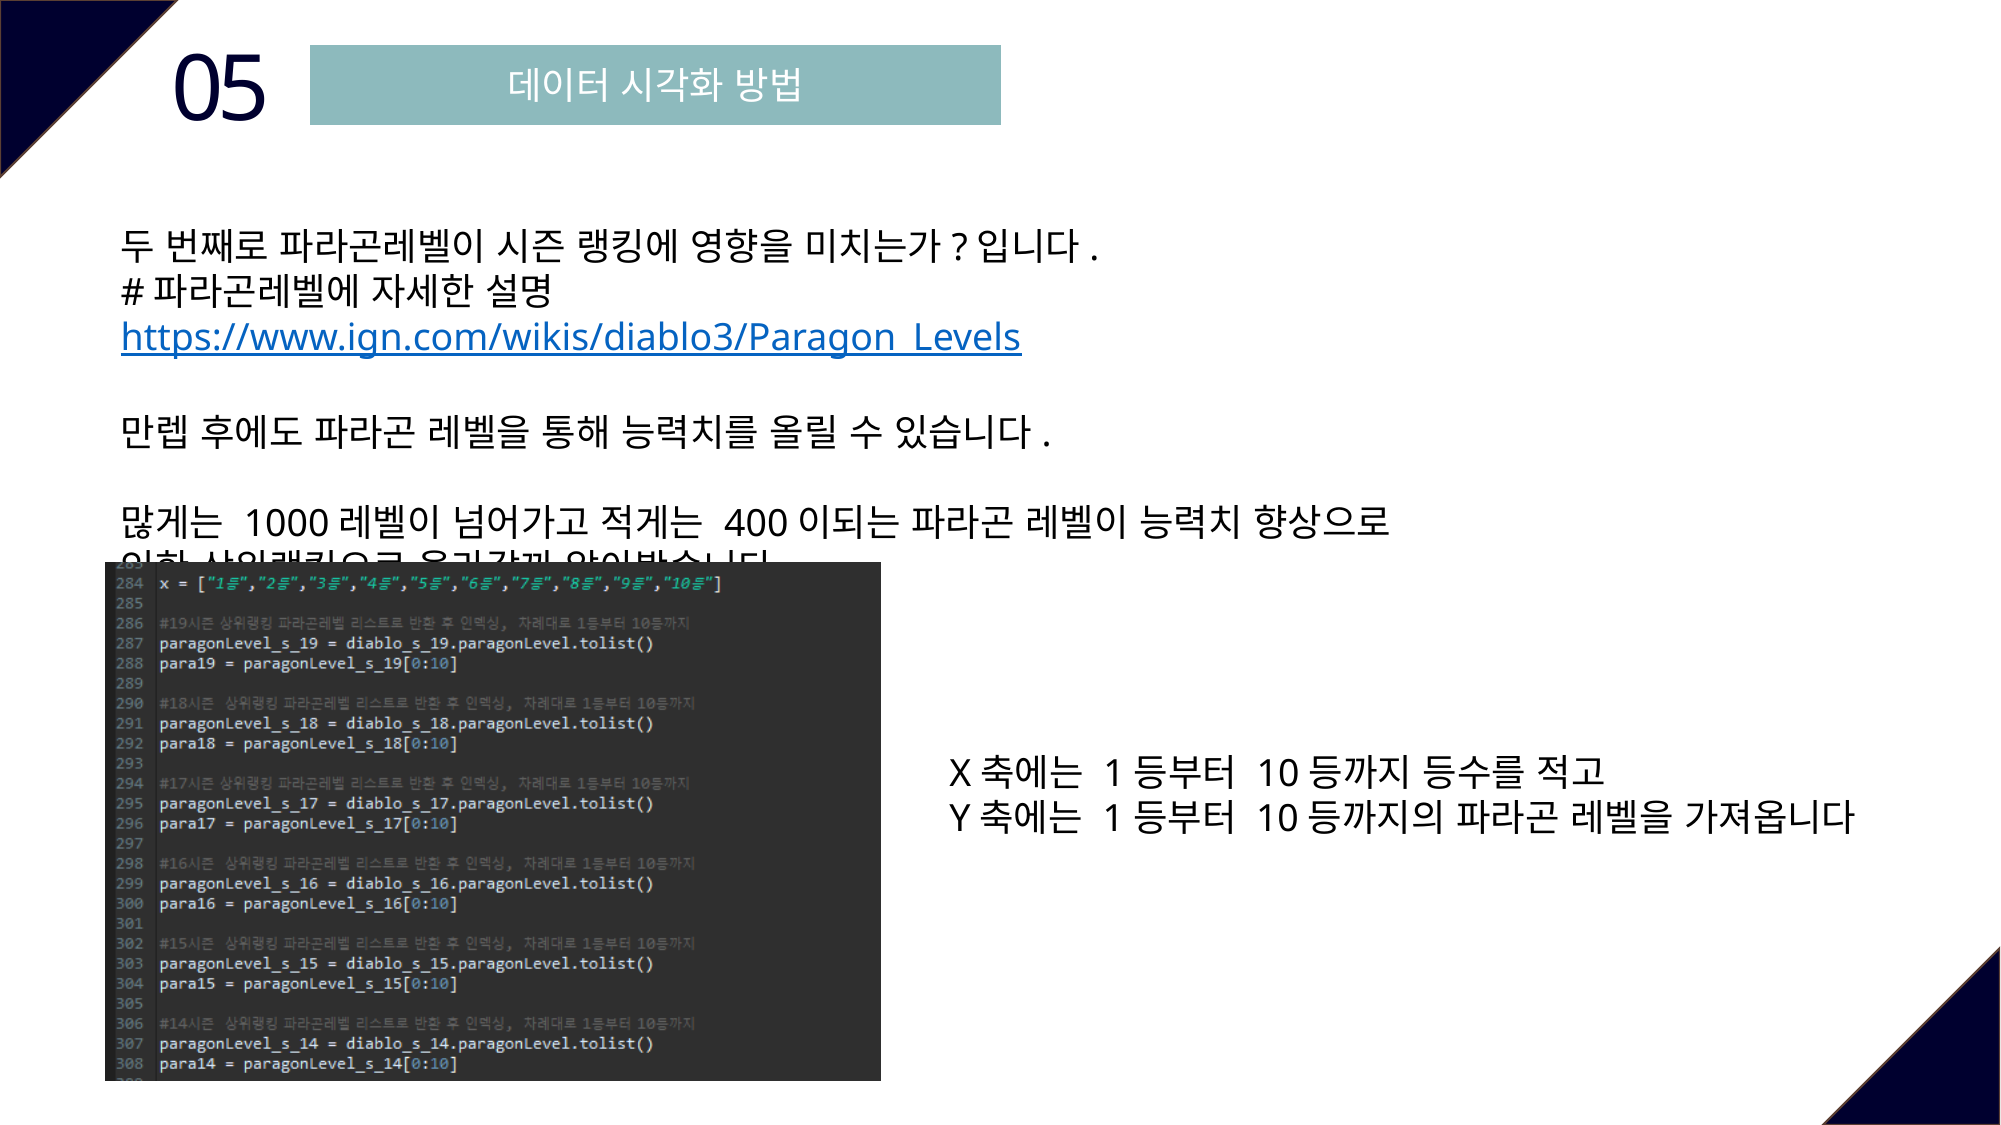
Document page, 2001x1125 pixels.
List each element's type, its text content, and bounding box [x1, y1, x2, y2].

text_box X축에는 1등부터 10등까지 등수를 적고 Y축에는 1등부터 10등까지의 파라곤 레벨을 가져옵니다 [934, 741, 1931, 847]
text_box 데이터 시각화 방법 [310, 45, 1001, 125]
text_box 05 [156, 21, 285, 147]
picture [105, 562, 881, 1081]
text_box 두 번째로 파라곤레벨이 시즌 랭킹에 영향을 미치는가?입니다. #파라곤레벨에 자세한 설명 https://www.ign.com/wikis/diablo3/Paragon_Levels 만렙 후에도 파라곤 레벨을 통해 능력치를 올릴 수 있습니다. 많게는 1000레벨이 넘어가고 적게는 400이되는 파라곤 레벨이 능력치 향상으로 인한 상위랭킹으로 올라갈까 알아봤습니다 [105, 215, 1481, 597]
